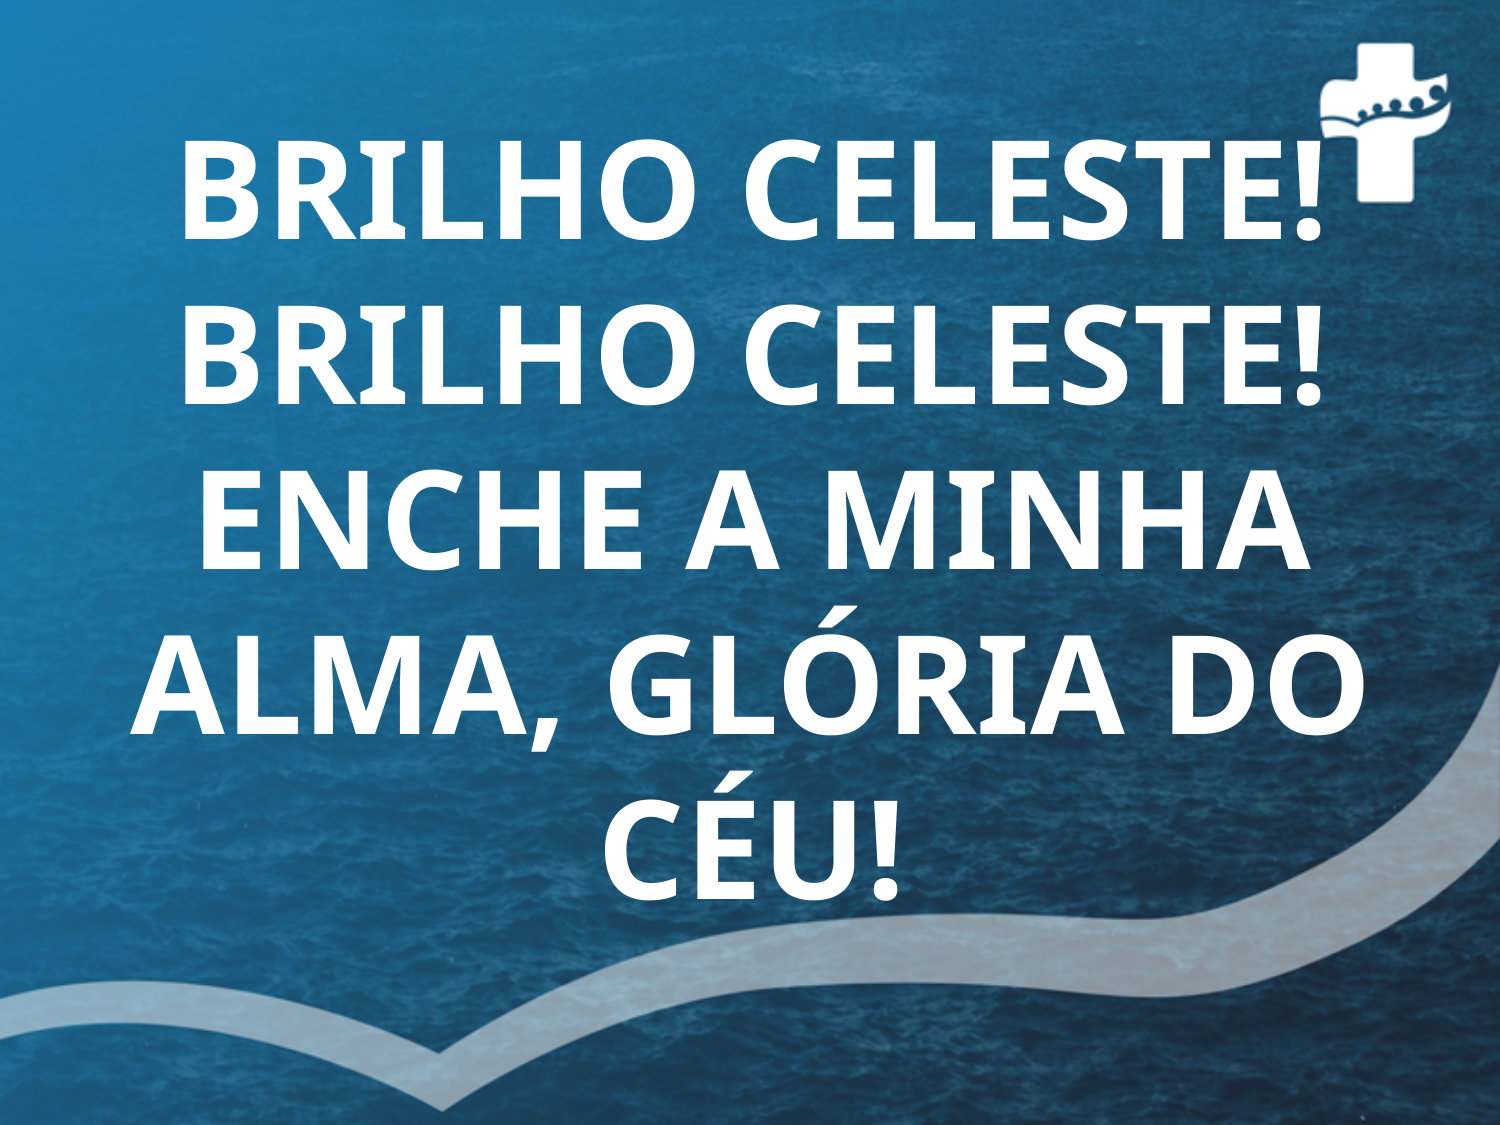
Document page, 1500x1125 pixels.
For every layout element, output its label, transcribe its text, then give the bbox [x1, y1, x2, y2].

picture [0, 0, 1500, 1125]
title BRILHO CELESTE! BRILHO CELESTE! ENCHE A MINHA ALMA, GLÓRIA DO CÉU! [76, 420, 1428, 609]
